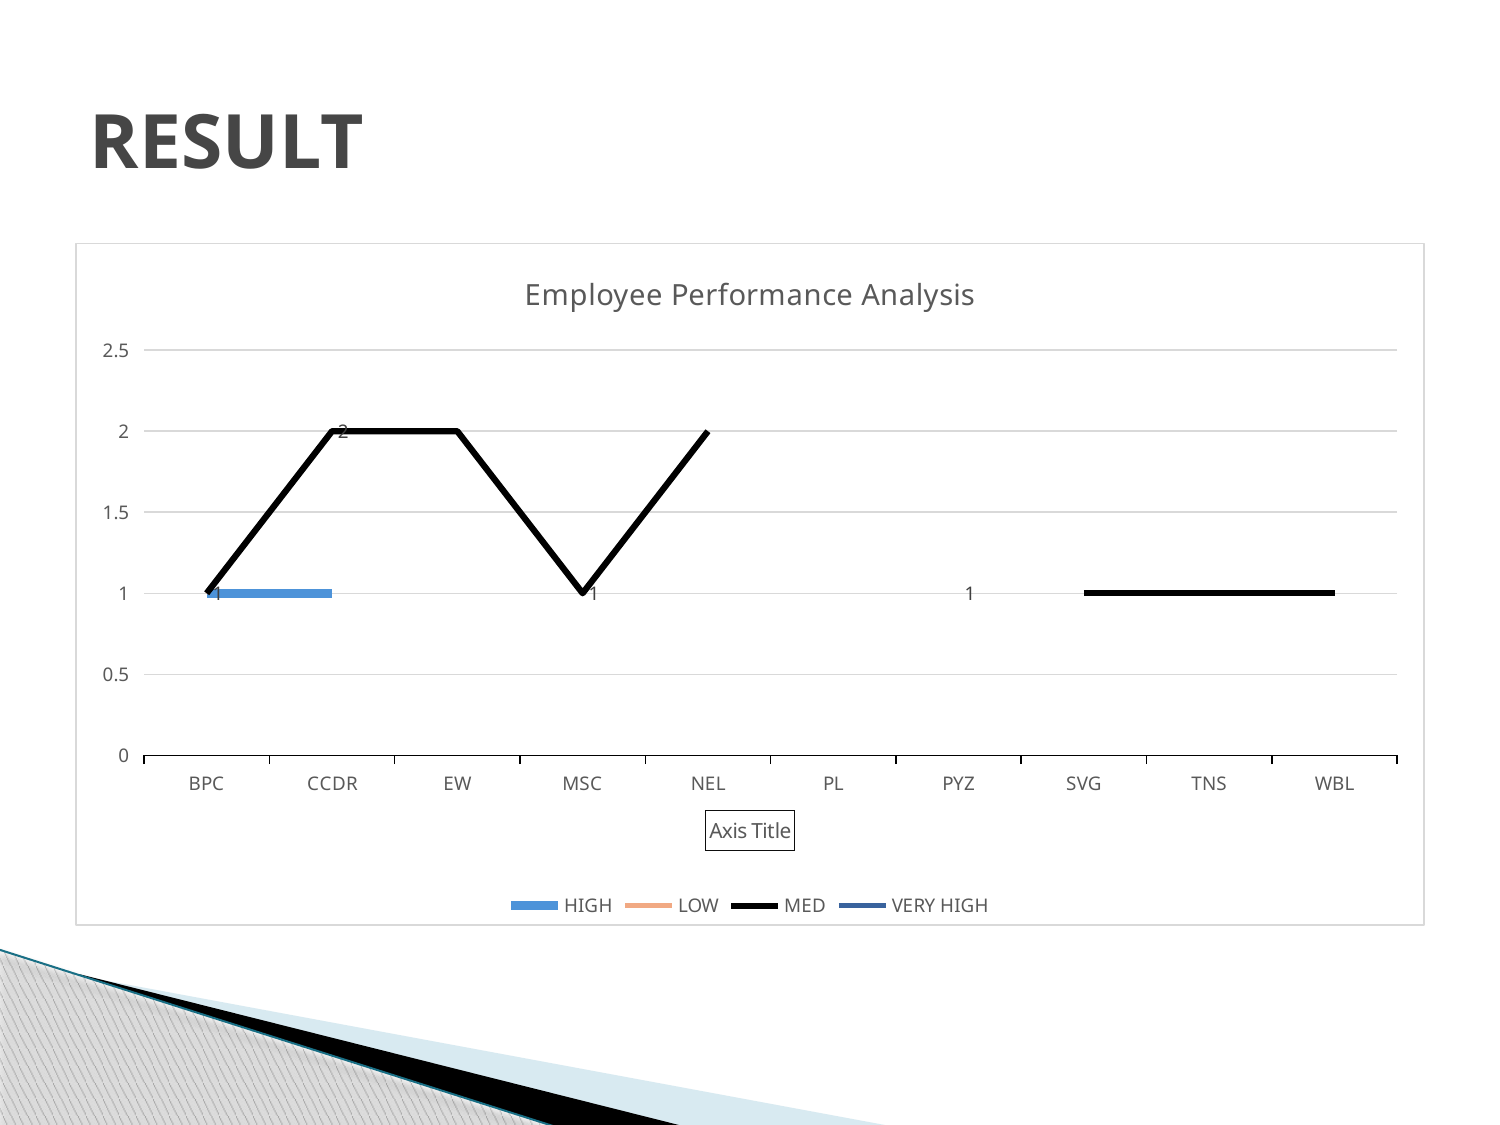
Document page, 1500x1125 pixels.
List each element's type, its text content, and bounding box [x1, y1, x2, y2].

chart [74, 242, 1426, 926]
title RESULT [75, 45, 1425, 233]
